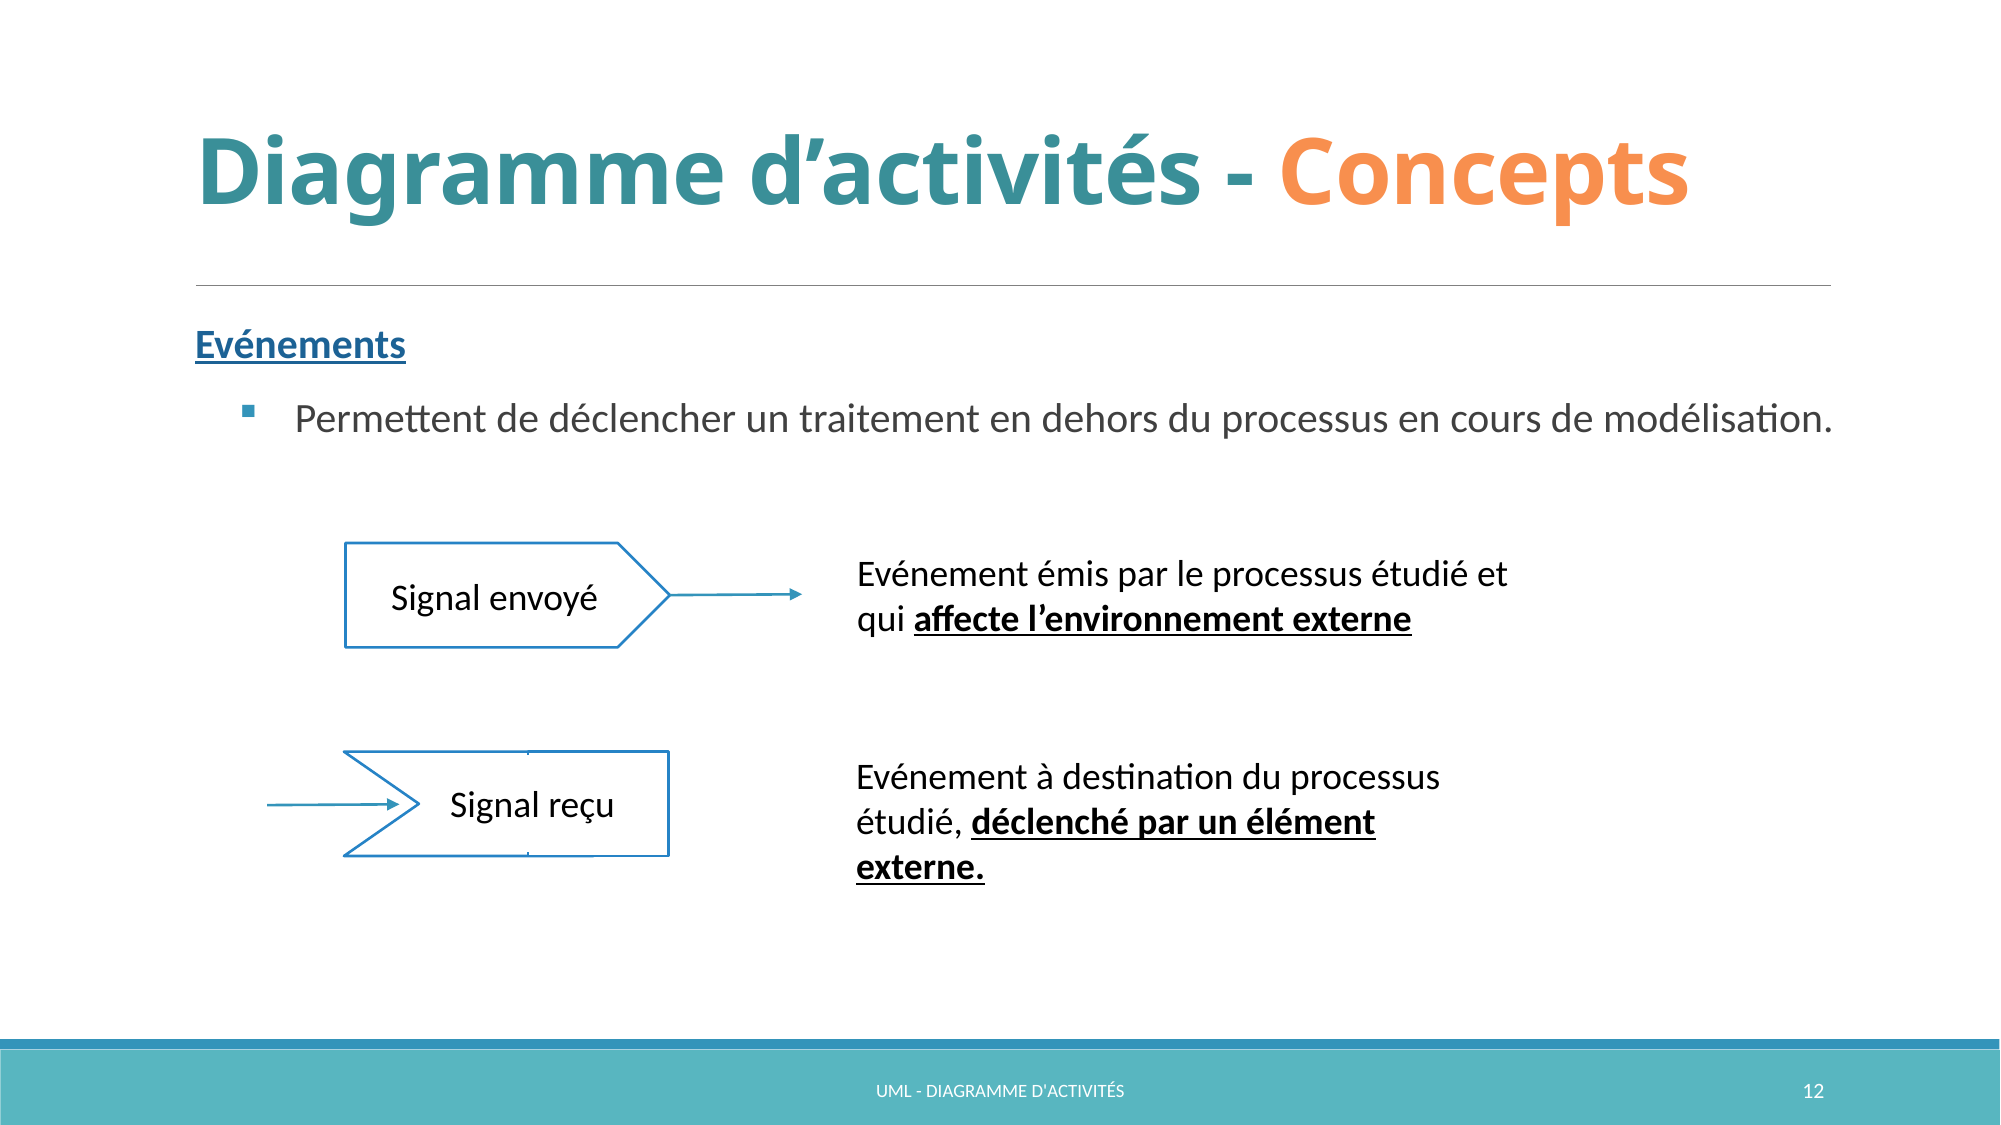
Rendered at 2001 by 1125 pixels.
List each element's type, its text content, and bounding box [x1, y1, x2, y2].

text_box Evénement émis par le processus étudié et qui affecte l’environnement externe [842, 541, 1574, 646]
footer UML - Diagramme d'activités [604, 1059, 1396, 1120]
text_box Evénement à destination du processus étudié, déclenché par un élément externe. [841, 745, 1502, 895]
title Diagramme d’activités - Concepts [180, 47, 1830, 285]
slide_number 12 [1624, 1059, 1840, 1120]
text_box Signal envoyé [344, 541, 670, 649]
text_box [343, 751, 669, 857]
list Evénements Permettent de déclencher un traitement en dehors du processus en cours de modélisation. [180, 314, 1924, 1006]
